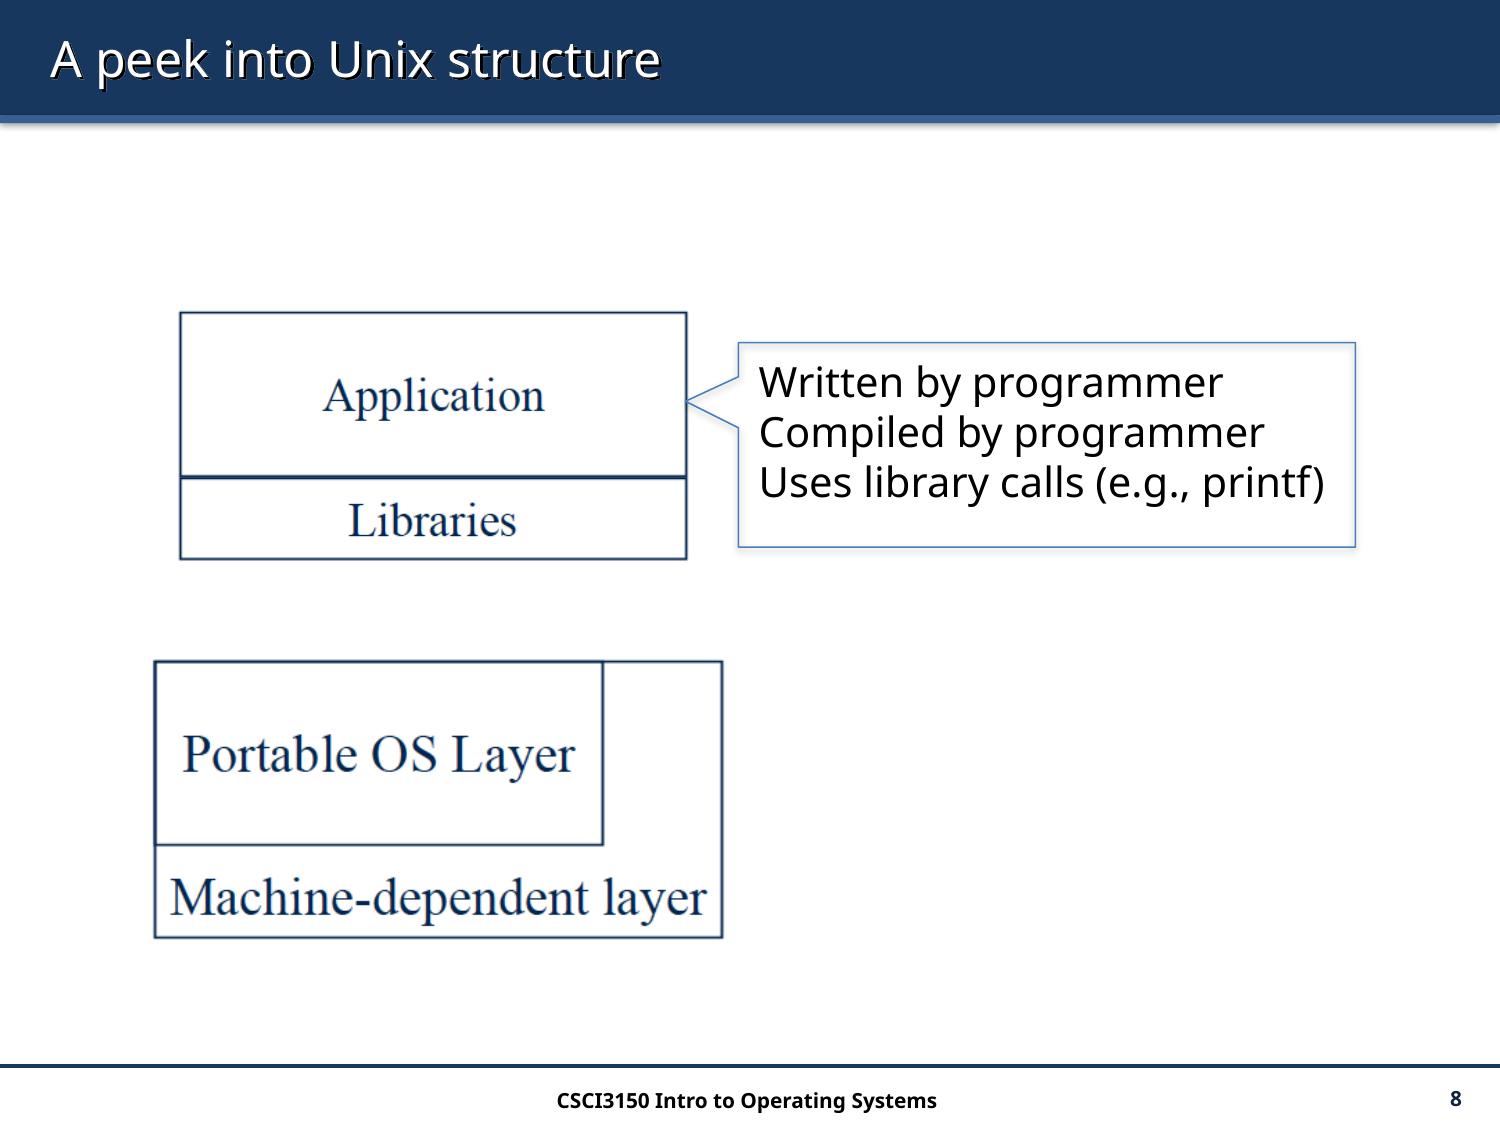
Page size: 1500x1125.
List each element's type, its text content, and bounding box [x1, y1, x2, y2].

slide_number 8 [1306, 1081, 1483, 1118]
picture [174, 307, 692, 567]
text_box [738, 342, 1356, 548]
title A peek into Unix structure [34, 8, 1477, 106]
picture [149, 654, 728, 947]
footer CSCI3150 Intro to Operating Systems [497, 1079, 997, 1117]
